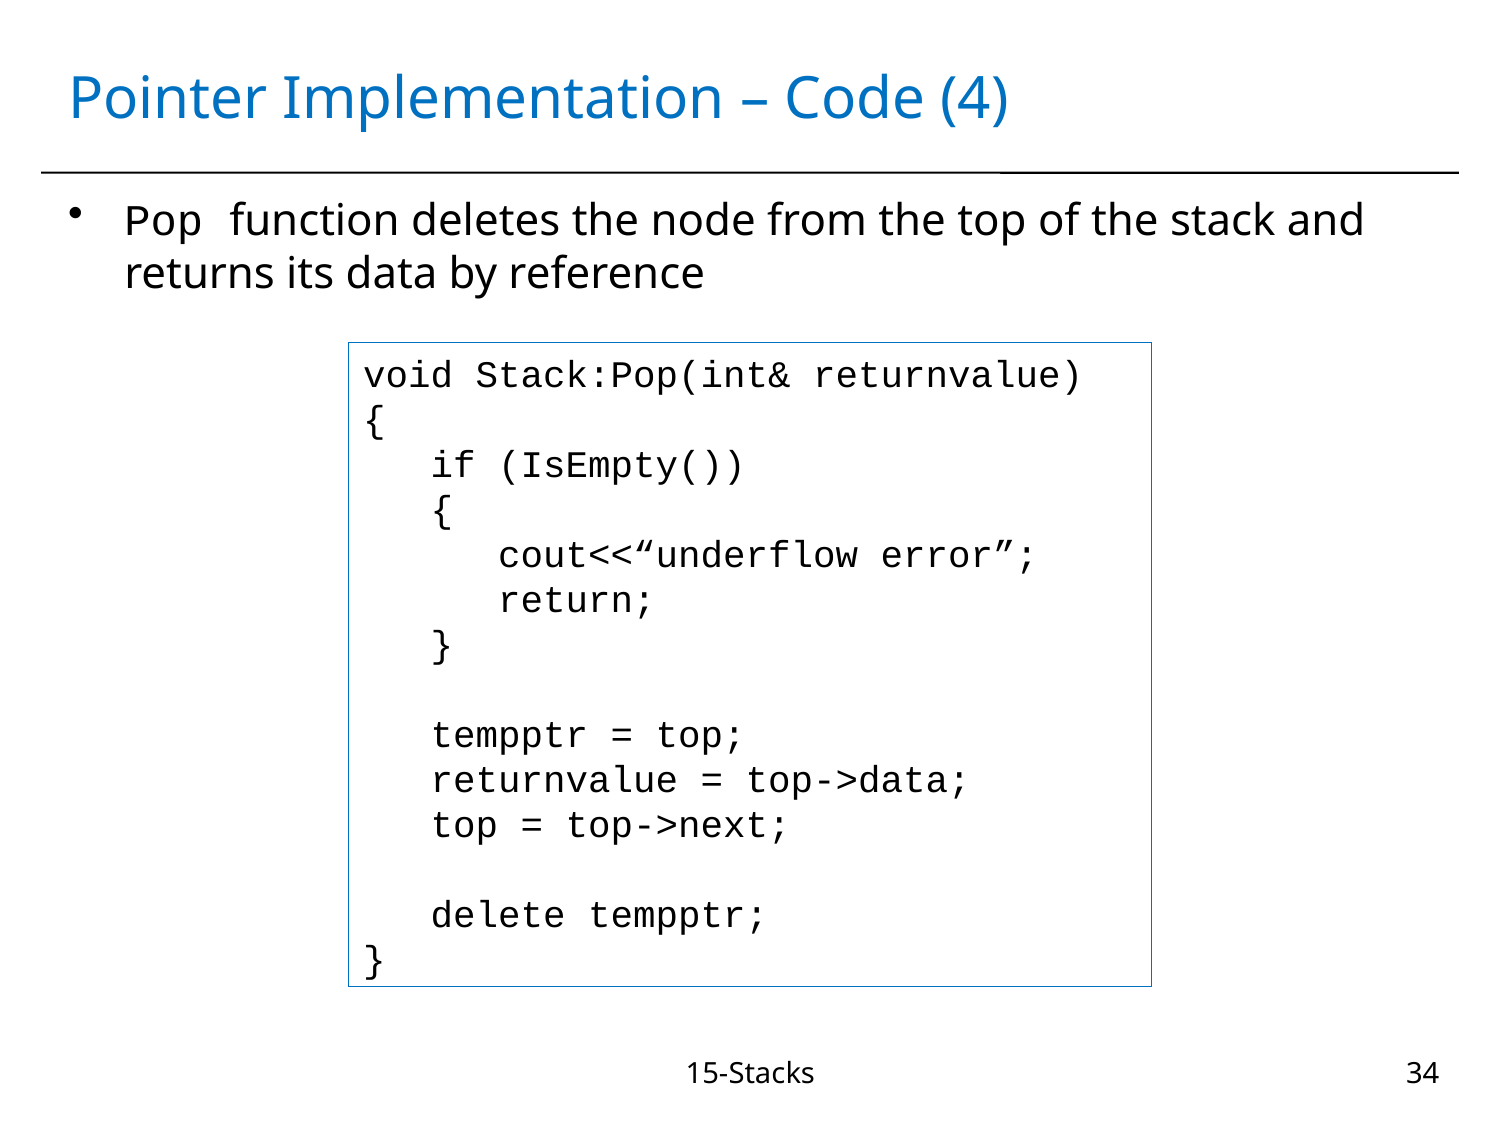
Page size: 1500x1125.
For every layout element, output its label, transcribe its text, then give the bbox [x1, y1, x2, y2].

slide_number 34 [1104, 1046, 1455, 1125]
title Pointer Implementation – Code (4) [52, 30, 1448, 159]
list Pop function deletes the node from the top of the stack and returns its data by reference [52, 184, 1448, 280]
footer 15-Stacks [502, 1046, 999, 1125]
text_box void Stack:Pop(int& returnvalue) { if (IsEmpty()) { cout<<“underflow error”; return; } tempptr = top; returnvalue = top->data; top = top->next; delete tempptr; } [348, 342, 1152, 987]
